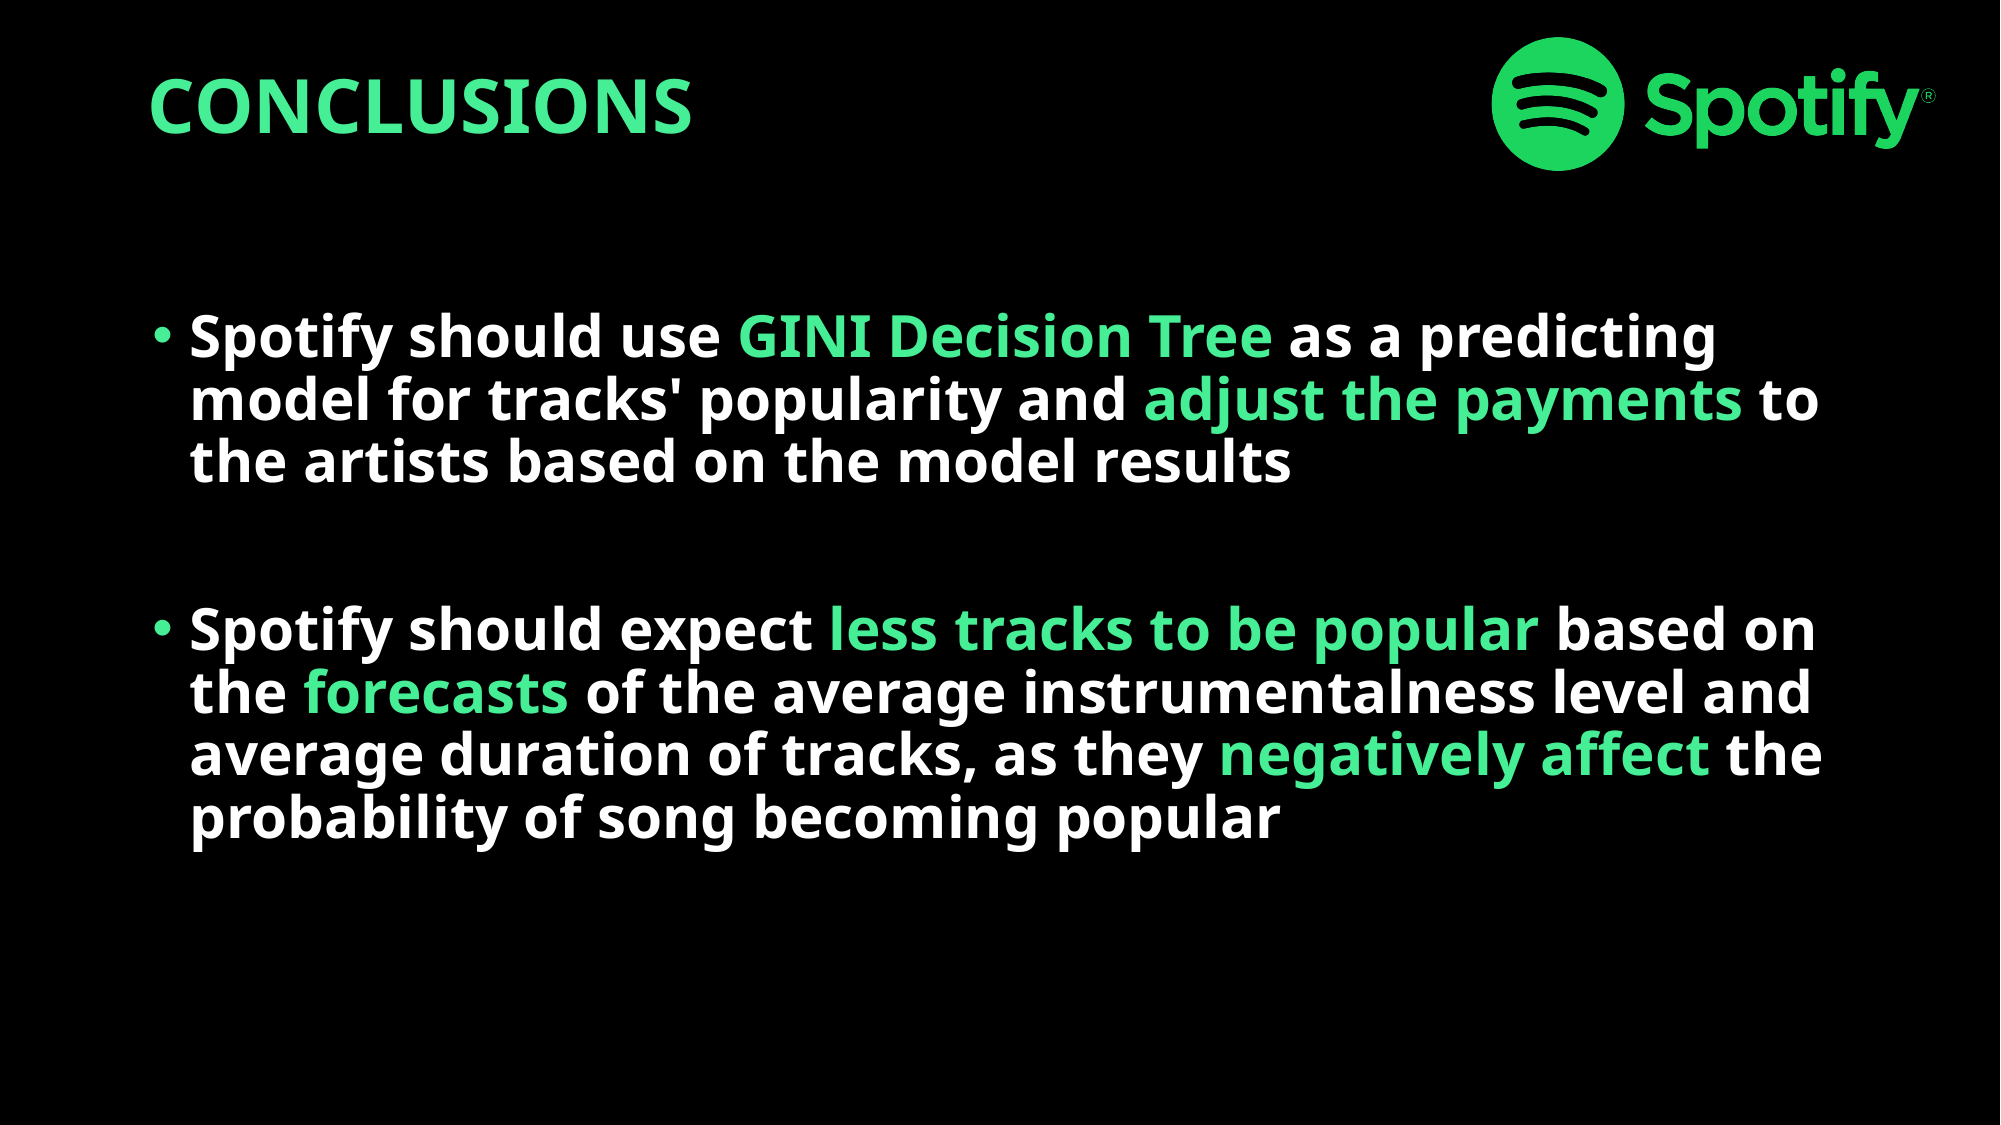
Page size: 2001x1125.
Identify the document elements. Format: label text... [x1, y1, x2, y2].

text_box CONCLUSIONS [132, 50, 1488, 156]
picture [1488, 36, 1939, 172]
list Spotify should use GINI Decision Tree as a predicting model for tracks' popularity and adjust the payments to the artists based on the model results Spotify should expect less tracks to be popular based on the forecasts of the average instrumentalness level and average duration of tracks, as they negatively affect the probability of song becoming popular [137, 299, 1863, 1014]
